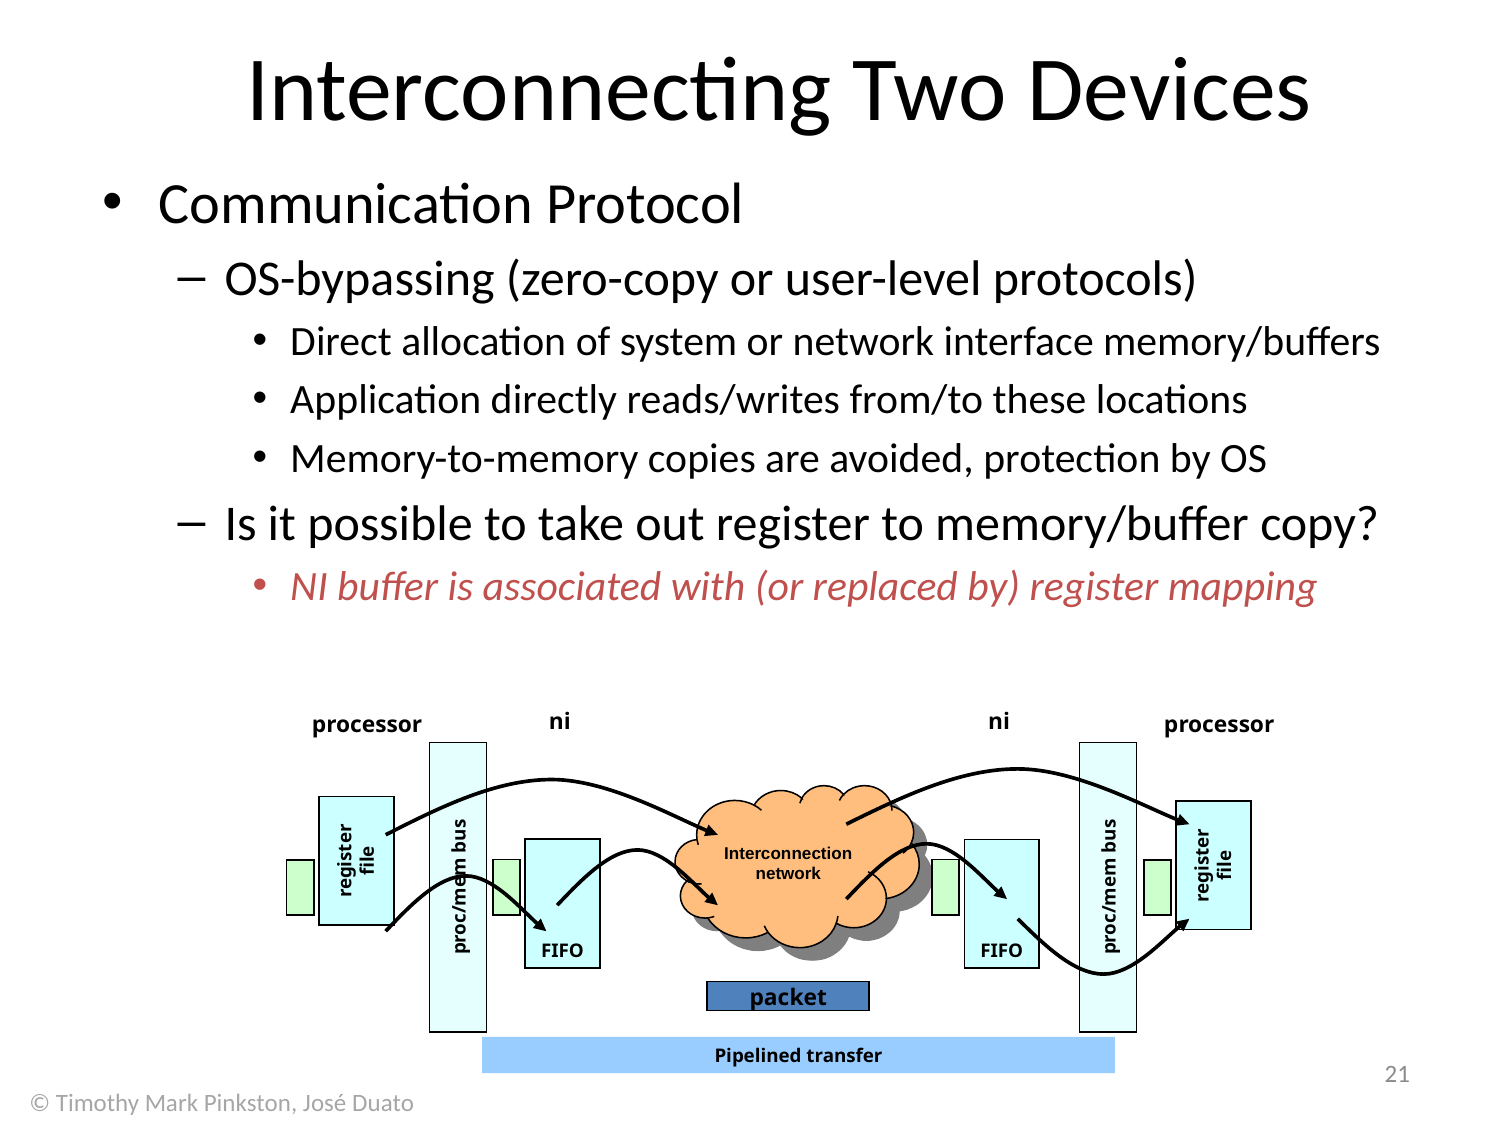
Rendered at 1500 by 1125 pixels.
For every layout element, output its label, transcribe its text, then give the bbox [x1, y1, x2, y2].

slide_number 21 [1074, 1042, 1425, 1103]
text_box [846, 843, 1007, 900]
text_box © Timothy Mark Pinkston, José Duato [0, 1082, 450, 1125]
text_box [1079, 702, 1289, 1033]
text_box FIFO [525, 839, 600, 968]
text_box [492, 859, 520, 905]
text_box Pipelined transfer [482, 1036, 1115, 1074]
text_box [491, 779, 718, 837]
text_box ni [535, 699, 585, 742]
title Interconnecting Two Devices [109, 0, 1450, 165]
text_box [286, 702, 487, 1033]
list Communication Protocol OS-bypassing (zero-copy or user-level protocols) Direct allocation of system or network interface memory/buffers Application directly reads/writes from/to these locations Memory-to-memory copies are avoided, protection by OS Is it possible to take out register to memory/buffer copy? NI buffer is associated with (or replaced by) register mapping [102, 165, 1480, 804]
text_box [557, 849, 718, 906]
text_box [1017, 918, 1074, 966]
text_box [846, 768, 1074, 825]
text_box FIFO [964, 839, 1040, 968]
text_box ni [974, 699, 1024, 742]
text_box [932, 900, 960, 915]
text_box Interconnection network [675, 785, 914, 948]
text_box [491, 883, 547, 932]
text_box packet [707, 981, 870, 1011]
